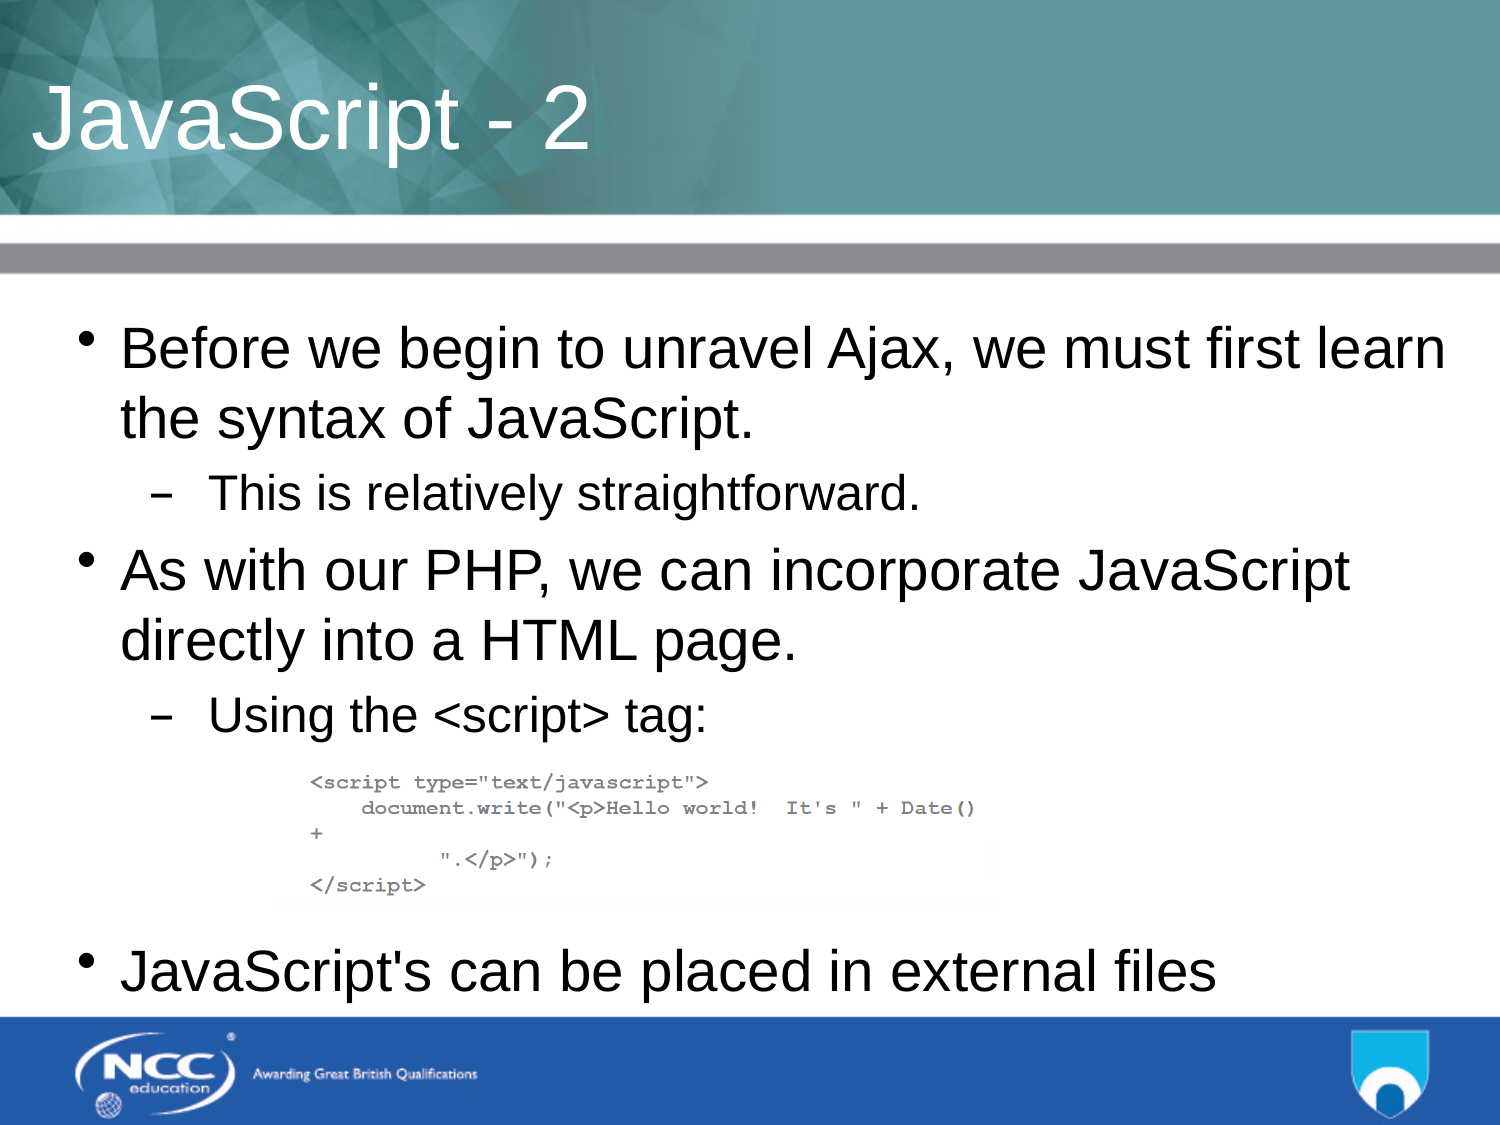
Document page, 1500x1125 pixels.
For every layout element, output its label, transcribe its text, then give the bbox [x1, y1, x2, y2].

list Before we begin to unravel Ajax, we must first learn the syntax of JavaScript. This is relatively straightforward. As with our PHP, we can incorporate JavaScript directly into a HTML page. Using the <script> tag: JavaScript's can be placed in external files [17, 302, 1471, 1012]
picture [0, 0, 1500, 1125]
title JavaScript - 2 [16, 19, 1459, 207]
